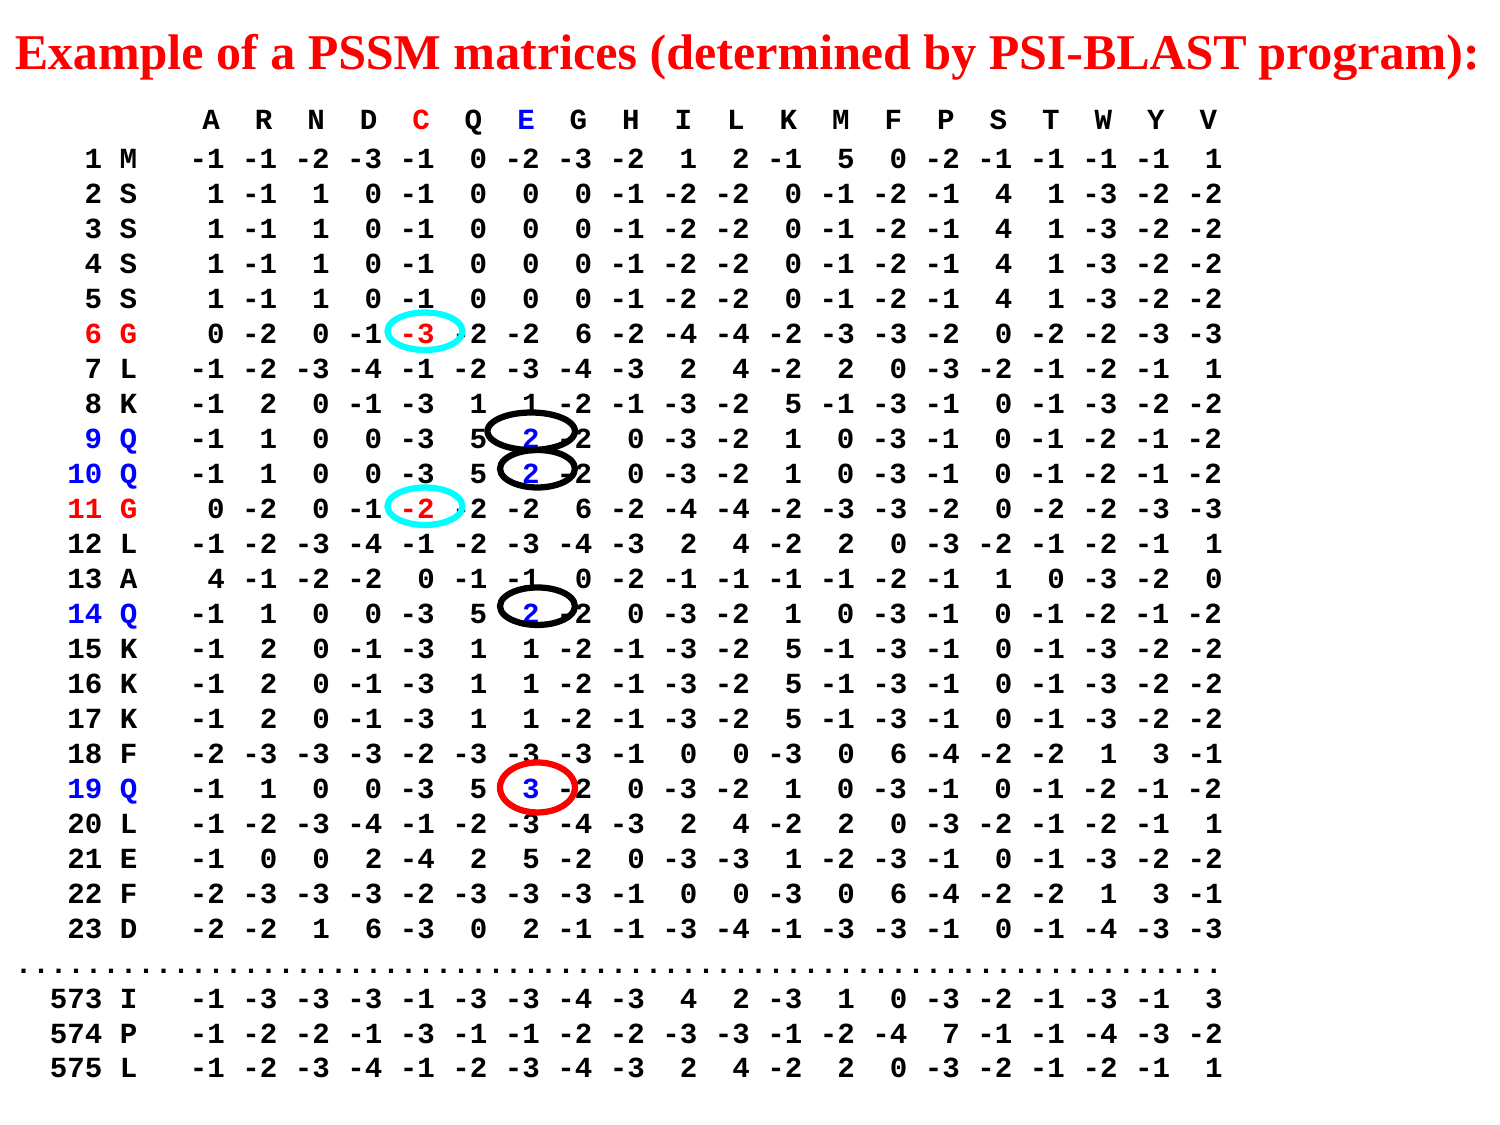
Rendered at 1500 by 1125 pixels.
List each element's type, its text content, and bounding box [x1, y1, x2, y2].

text_box [387, 312, 463, 351]
text_box [499, 450, 575, 488]
text_box [499, 587, 575, 625]
text_box [387, 487, 463, 526]
text_box Example of a PSSM matrices (determined by PSI-BLAST program): A R N D C Q E G H I L K M F P S T W Y V 1 M -1 -1 -2 -3 -1 0 -2 -3 -2 1 2 -1 5 0 -2 -1 -1 -1 -1 1 2 S 1 -1 1 0 -1 0 0 0 -1 -2 -2 0 -1 -2 -1 4 1 -3 -2 -2 3 S 1 -1 1 0 -1 0 0 0 -1 -2 -2 0 -1 -2 -1 4 1 -3 -2 -2 4 S 1 -1 1 0 -1 0 0 0 -1 -2 -2 0 -1 -2 -1 4 1 -3 -2 -2 5 S 1 -1 1 0 -1 0 0 0 -1 -2 -2 0 -1 -2 -1 4 1 -3 -2 -2 6 G 0 -2 0 -1 -3 -2 -2 6 -2 -4 -4 -2 -3 -3 -2 0 -2 -2 -3 -3 7 L -1 -2 -3 -4 -1 -2 -3 -4 -3 2 4 -2 2 0 -3 -2 -1 -2 -1 1 8 K -1 2 0 -1 -3 1 1 -2 -1 -3 -2 5 -1 -3 -1 0 -1 -3 -2 -2 9 Q -1 1 0 0 -3 5 2 -2 0 -3 -2 1 0 -3 -1 0 -1 -2 -1 -2 10 Q -1 1 0 0 -3 5 2 -2 0 -3 -2 1 0 -3 -1 0 -1 -2 -1 -2 11 G 0 -2 0 -1 -2 -2 -2 6 -2 -4 -4 -2 -3 -3 -2 0 -2 -2 -3 -3 12 L -1 -2 -3 -4 -1 -2 -3 -4 -3 2 4 -2 2 0 -3 -2 -1 -2 -1 1 13 A 4 -1 -2 -2 0 -1 -1 0 -2 -1 -1 -1 -1 -2 -1 1 0 -3 -2 0 14 Q -1 1 0 0 -3 5 2 -2 0 -3 -2 1 0 -3 -1 0 -1 -2 -1 -2 15 K -1 2 0 -1 -3 1 1 -2 -1 -3 -2 5 -1 -3 -1 0 -1 -3 -2 -2 16 K -1 2 0 -1 -3 1 1 -2 -1 -3 -2 5 -1 -3 -1 0 -1 -3 -2 -2 17 K -1 2 0 -1 -3 1 1 -2 -1 -3 -2 5 -1 -3 -1 0 -1 -3 -2 -2 18 F -2 -3 -3 -3 -2 -3 -3 -3 -1 0 0 -3 0 6 -4 -2 -2 1 3 -1 19 Q -1 1 0 0 -3 5 3 -2 0 -3 -2 1 0 -3 -1 0 -1 -2 -1 -2 20 L -1 -2 -3 -4 -1 -2 -3 -4 -3 2 4 -2 2 0 -3 -2 -1 -2 -1 1 21 E -1 0 0 2 -4 2 5 -2 0 -3 -3 1 -2 -3 -1 0 -1 -3 -2 -2 22 F -2 -3 -3 -3 -2 -3 -3 -3 -1 0 0 -3 0 6 -4 -2 -2 1 3 -1 23 D -2 -2 1 6 -3 0 2 -1 -1 -3 -4 -1 -3 -3 -1 0 -1 -4 -3 -3 ..................................................................... 573 I -1 -3 -3 -3 -1 -3 -3 -4 -3 4 2 -3 1 0 -3 -2 -1 -3 -1 3 574 P -1 -2 -2 -1 -3 -1 -1 -2 -2 -3 -3 -1 -2 -4 7 -1 -1 -4 -3 -2 575 L -1 -2 -3 -4 -1 -2 -3 -4 -3 2 4 -2 2 0 -3 -2 -1 -2 -1 1 [0, 12, 1500, 1092]
text_box [487, 412, 575, 450]
text_box [499, 762, 575, 813]
